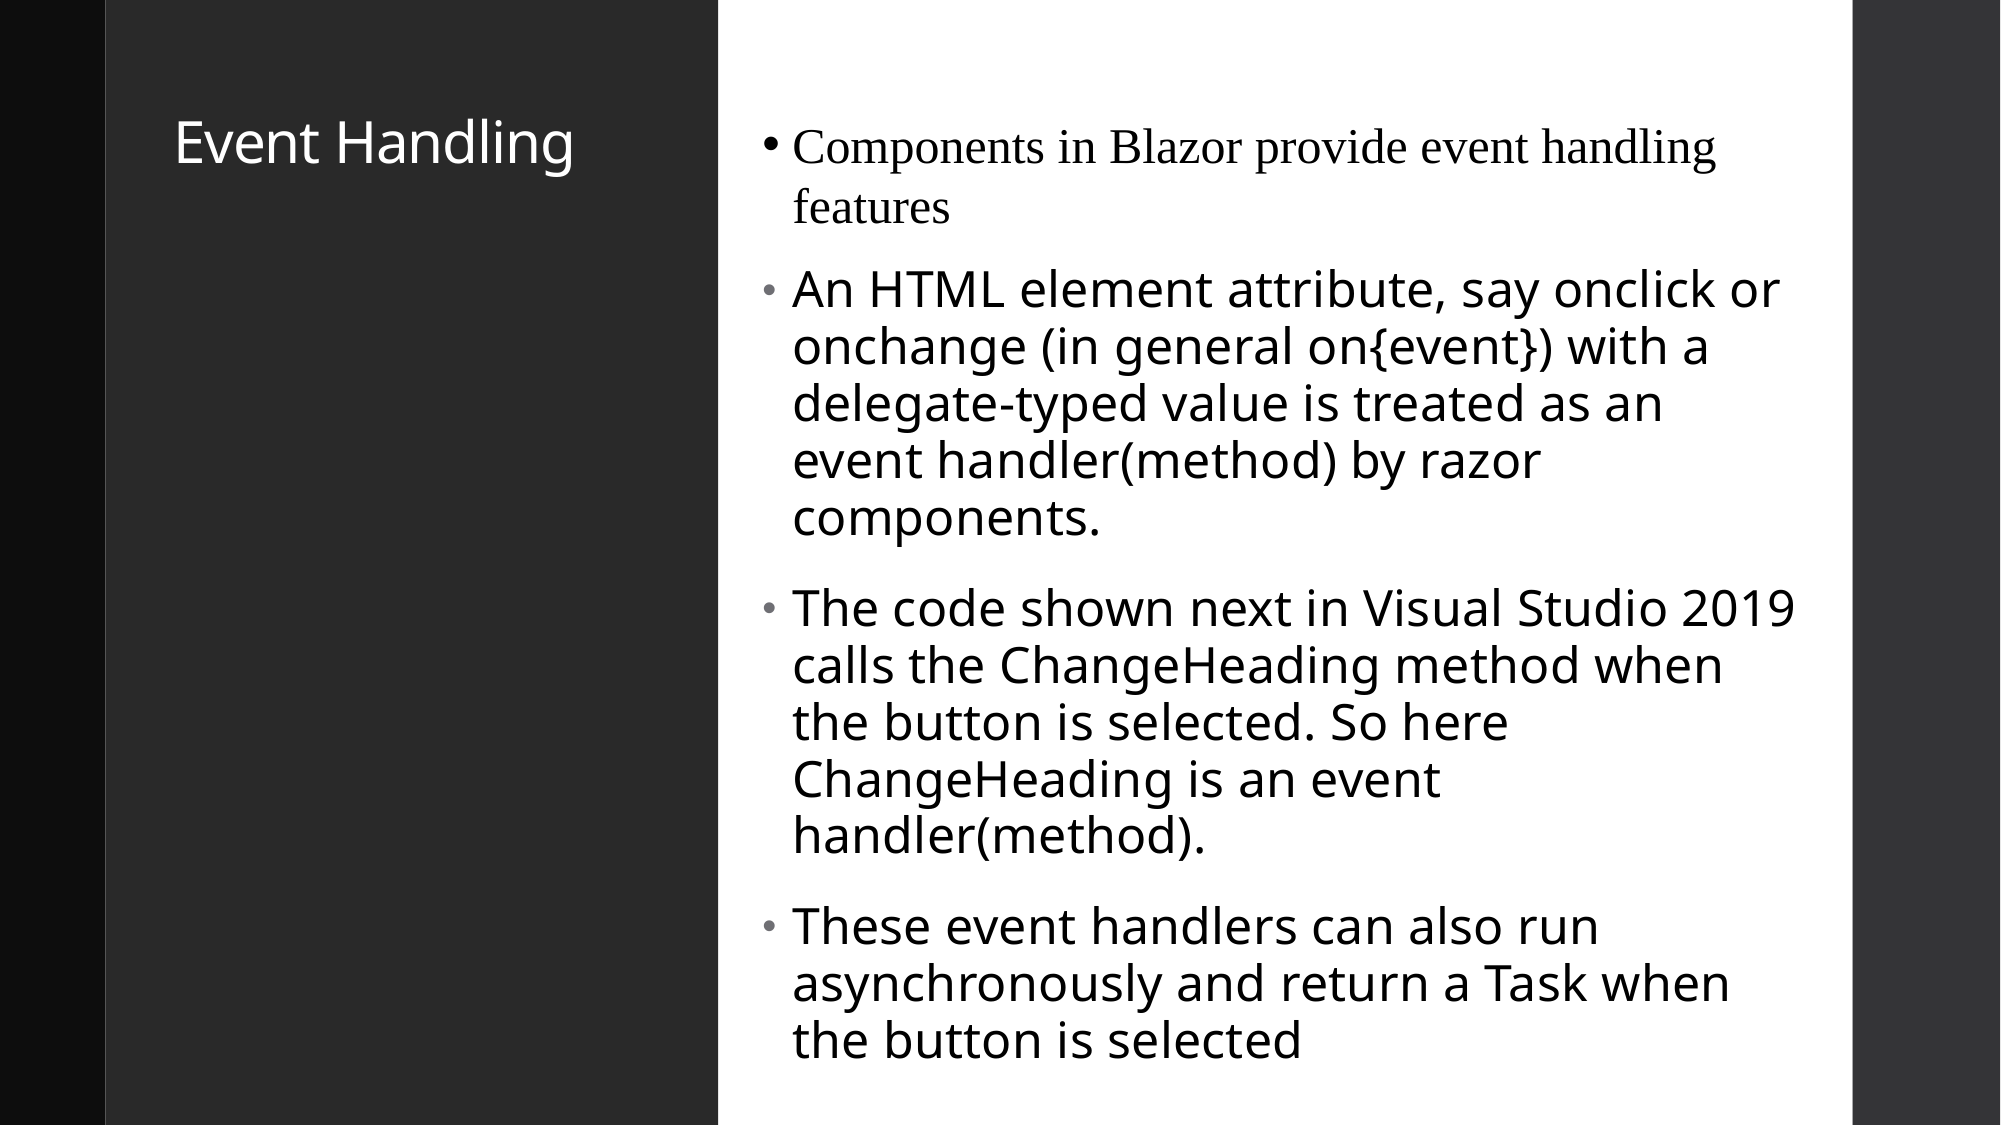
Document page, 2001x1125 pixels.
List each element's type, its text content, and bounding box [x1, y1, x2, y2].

text_box [104, 0, 717, 1125]
title Event Handling [158, 105, 666, 1013]
list Components in Blazor provide event handling features An HTML element attribute, say onclick or onchange (in general on{event}) with a delegate-typed value is treated as an event handler(method) by razor components. The code shown next in Visual Studio 2019 calls the ChangeHeading method when the button is selected. So here ChangeHeading is an event handler(method). These event handlers can also run asynchronously and return a Task when the button is selected [747, 105, 1818, 1093]
text_box [0, 0, 104, 1125]
text_box [717, 0, 1854, 1125]
